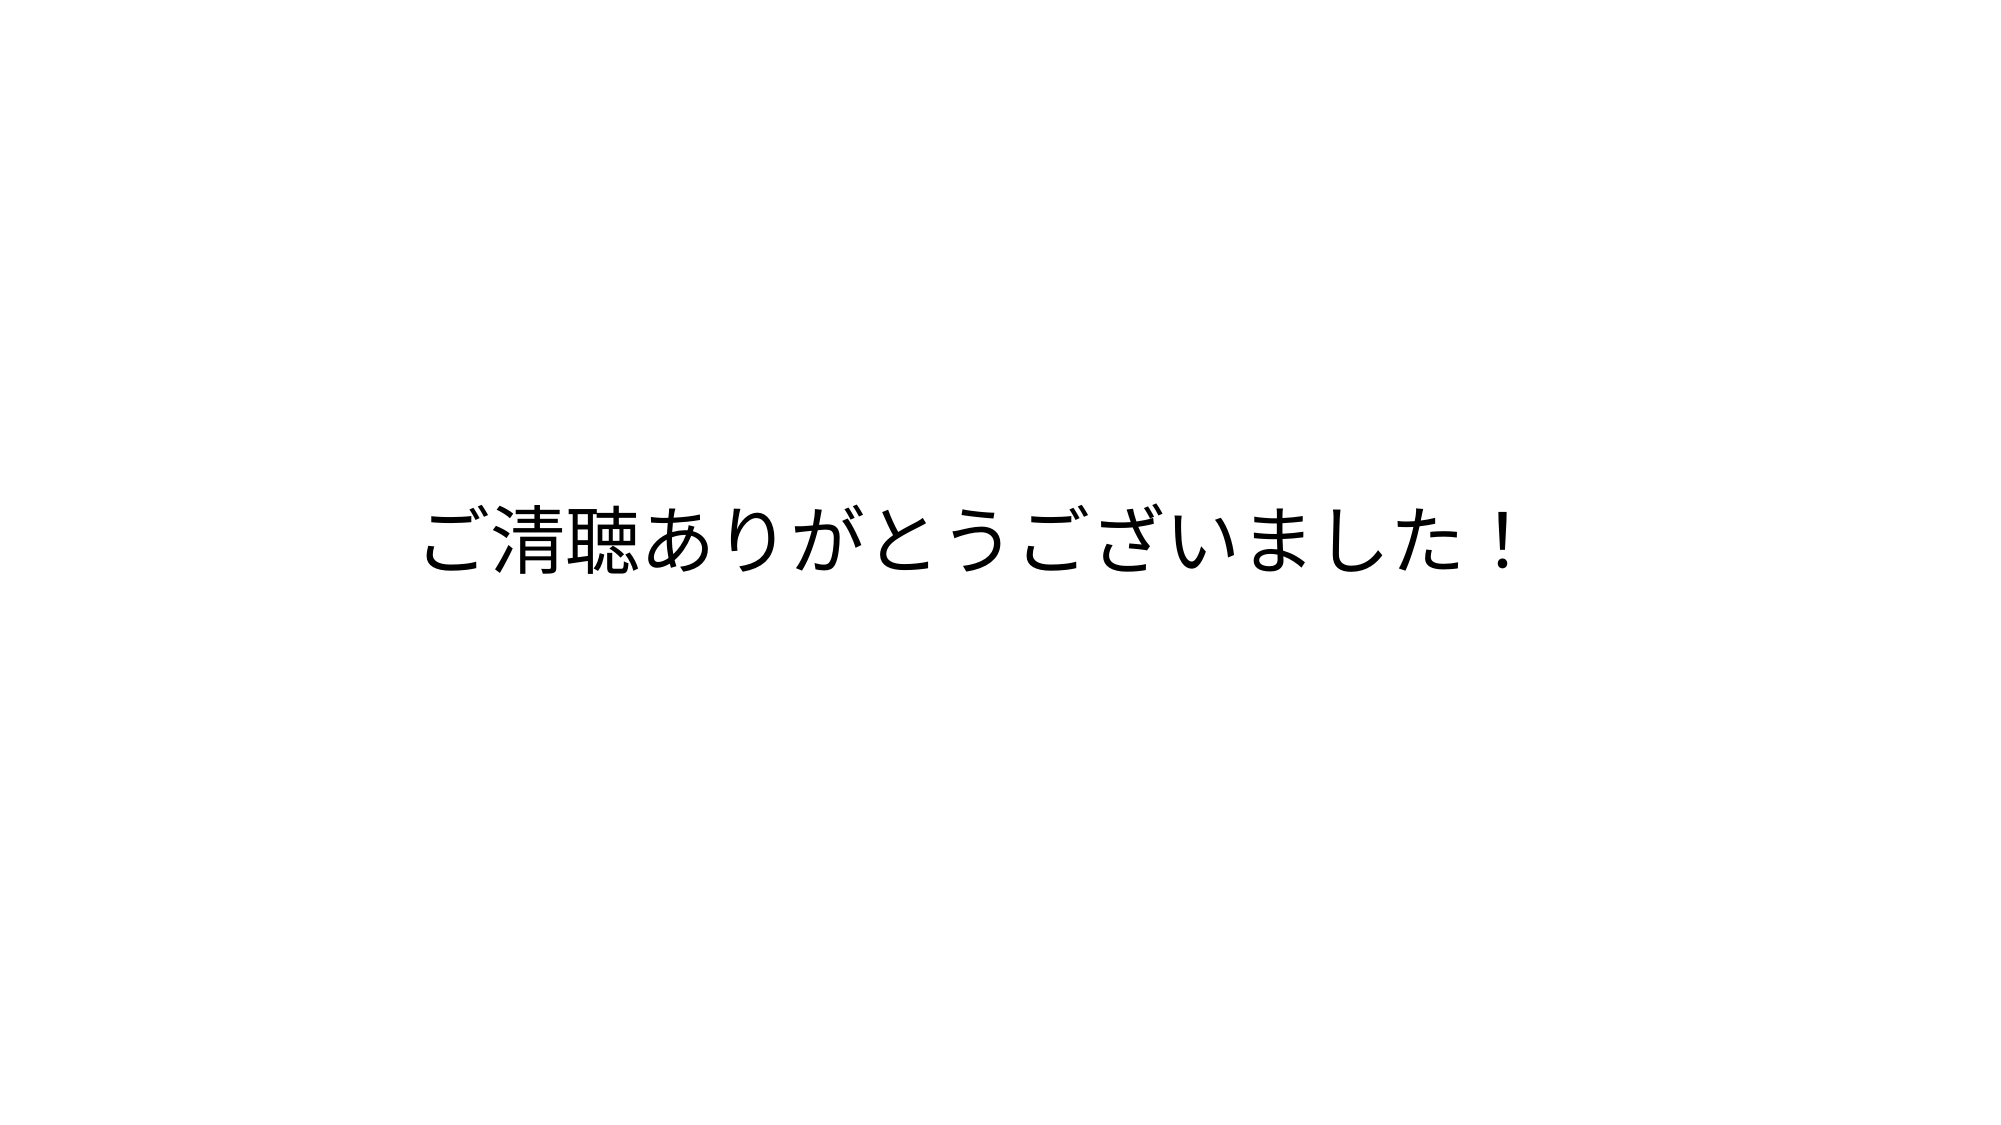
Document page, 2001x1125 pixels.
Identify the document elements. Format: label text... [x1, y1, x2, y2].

title ご清聴ありがとうございました！ [389, 445, 1567, 644]
